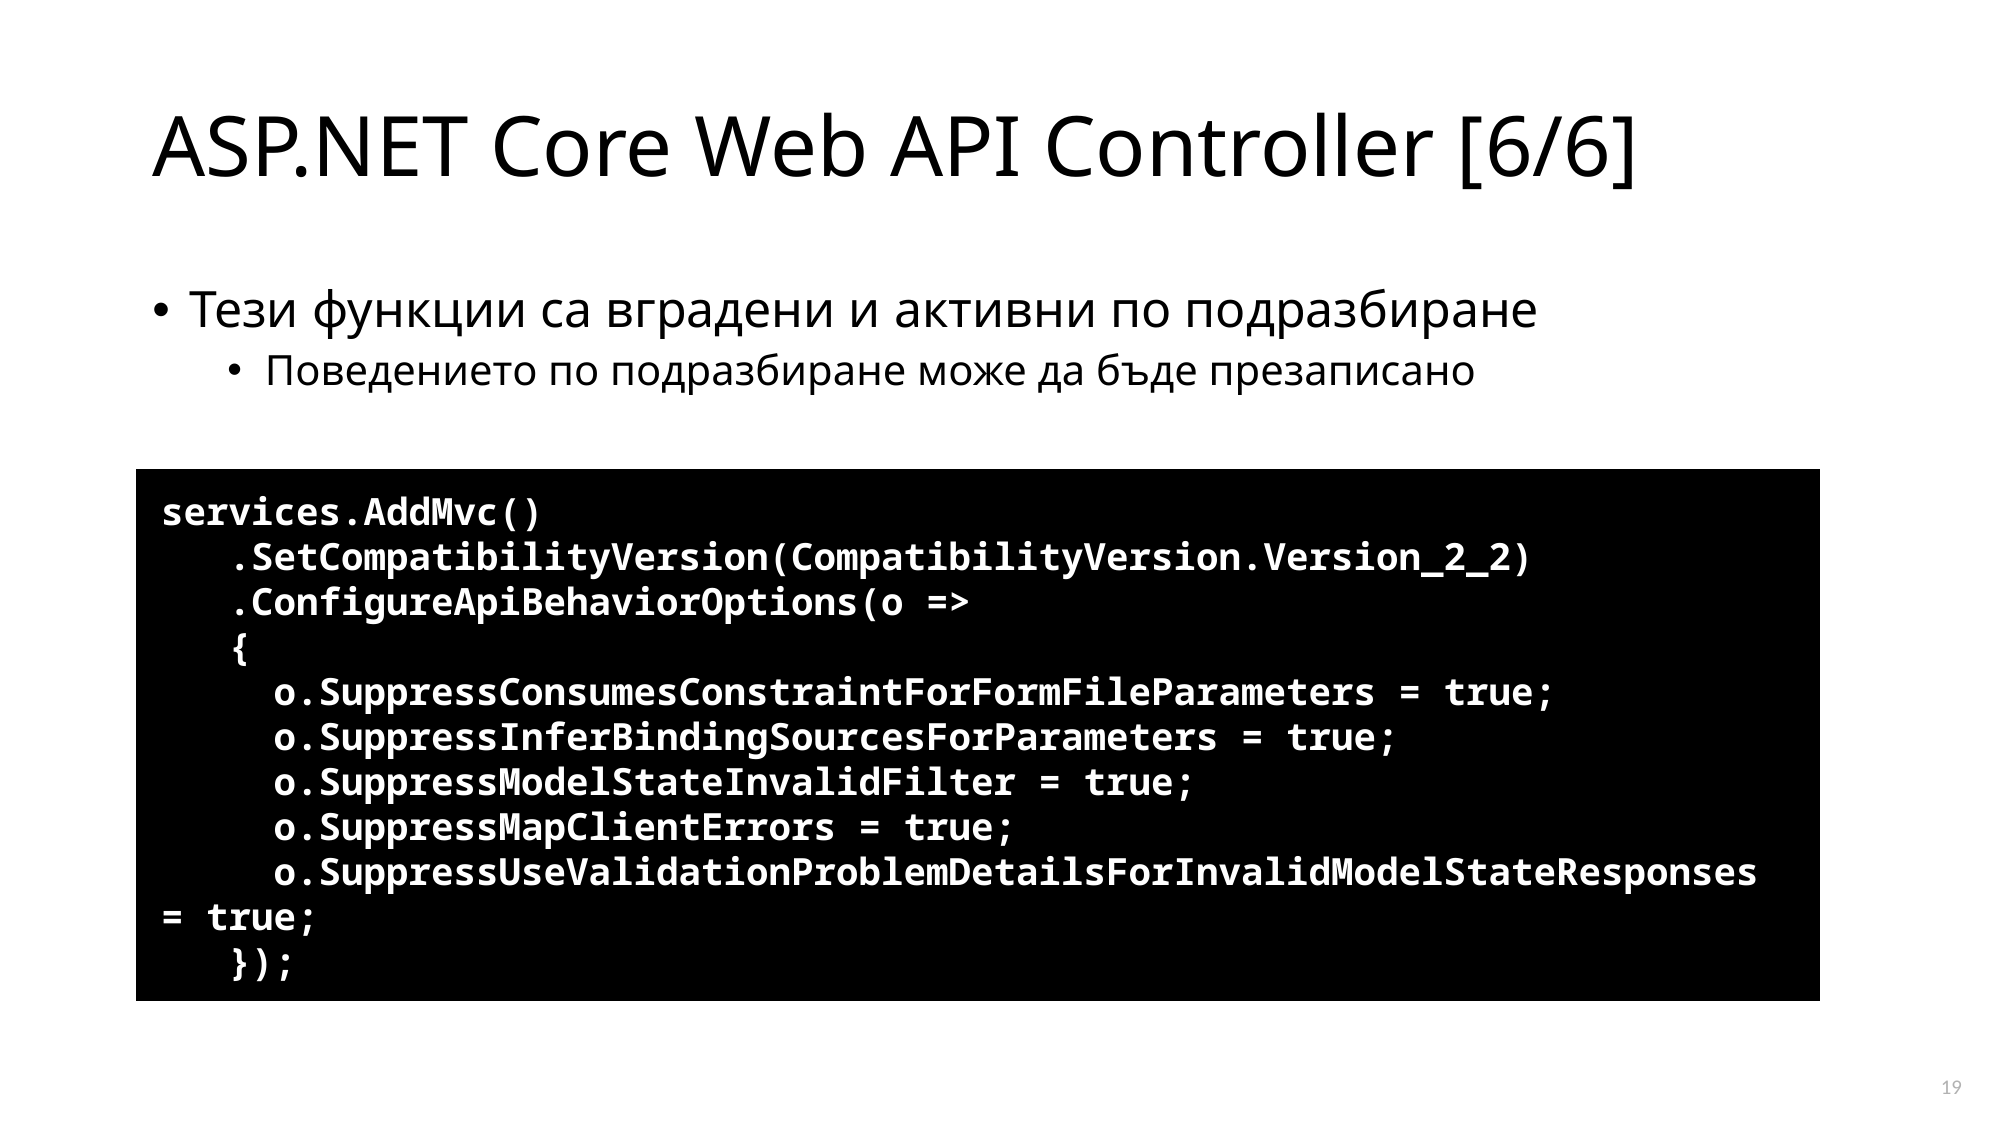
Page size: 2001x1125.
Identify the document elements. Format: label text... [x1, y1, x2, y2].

list Тези функции са вградени и активни по подразбиране Поведението по подразбиране може да бъде презаписано [137, 277, 1820, 447]
title ASP.NET Core Web API Controller [6/6] [137, 59, 1928, 240]
text_box services.AddMvc() .SetCompatibilityVersion(CompatibilityVersion.Version_2_2) .ConfigureApiBehaviorOptions(o => { o.SuppressConsumesConstraintForFormFileParameters = true; o.SuppressInferBindingSourcesForParameters = true; o.SuppressModelStateInvalidFilter = true; o.SuppressMapClientErrors = true; o.SuppressUseValidationProblemDetailsForInvalidModelStateResponses = true; }); [136, 469, 1820, 1001]
slide_number 19 [1897, 1070, 1968, 1103]
